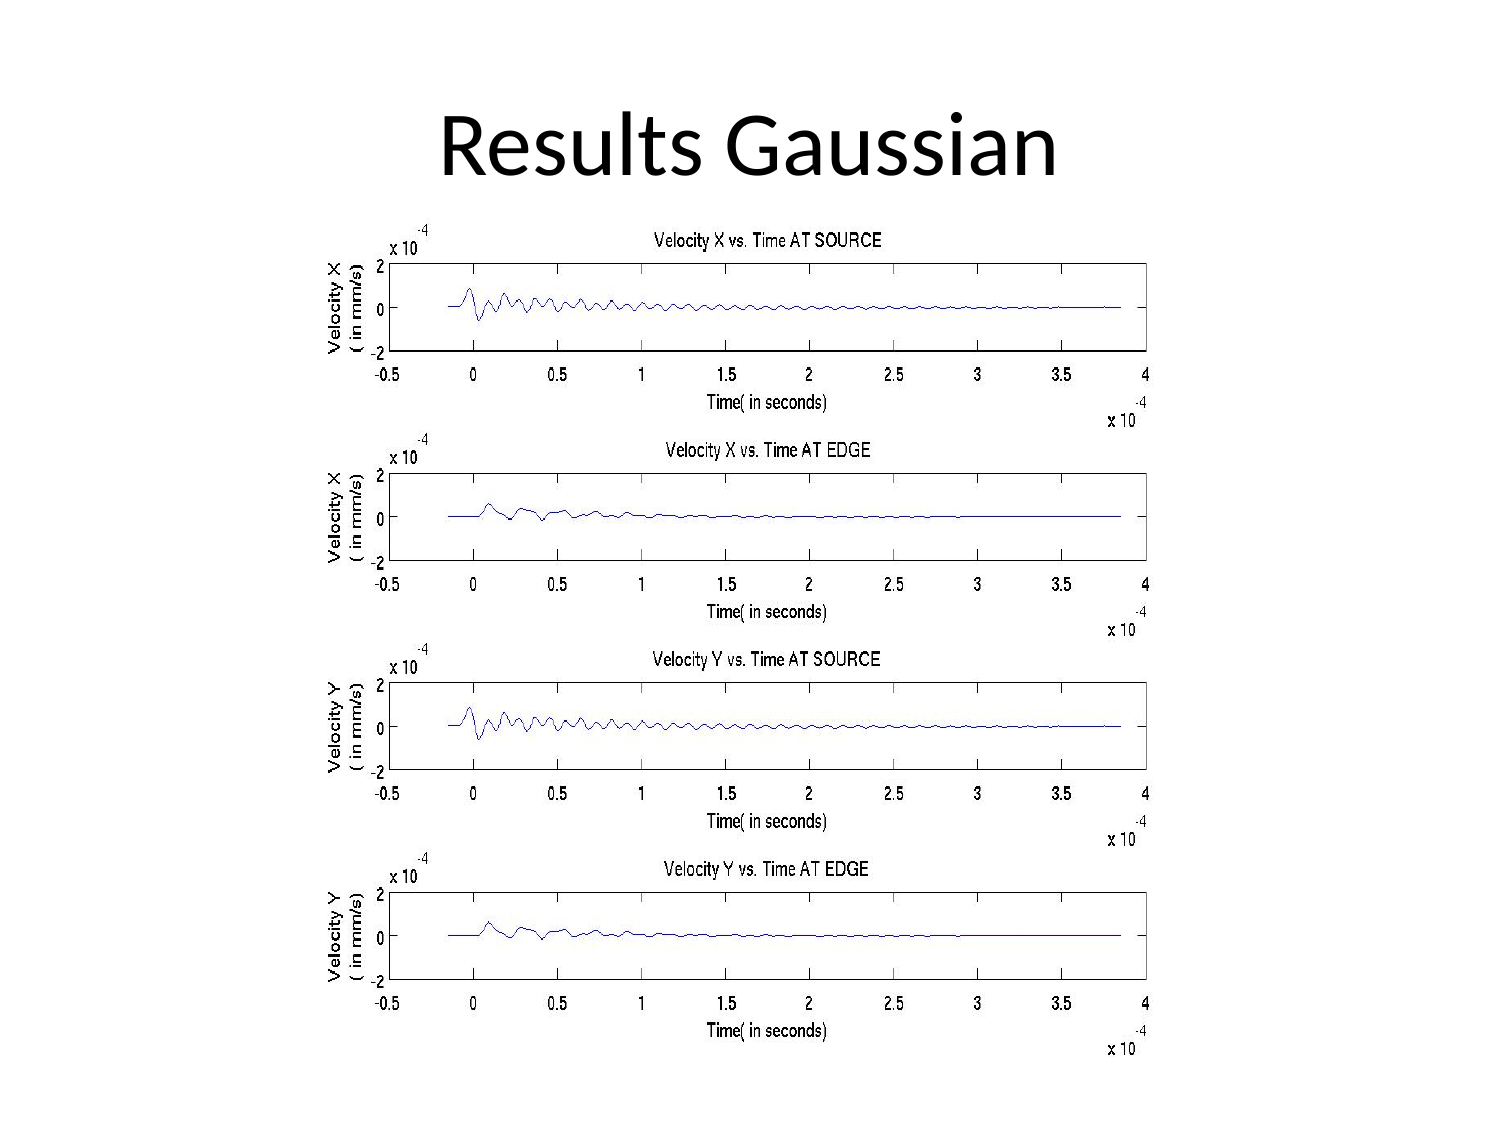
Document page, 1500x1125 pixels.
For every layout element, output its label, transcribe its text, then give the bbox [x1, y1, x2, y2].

title Results Gaussian [75, 45, 1425, 233]
picture [261, 212, 1238, 1058]
